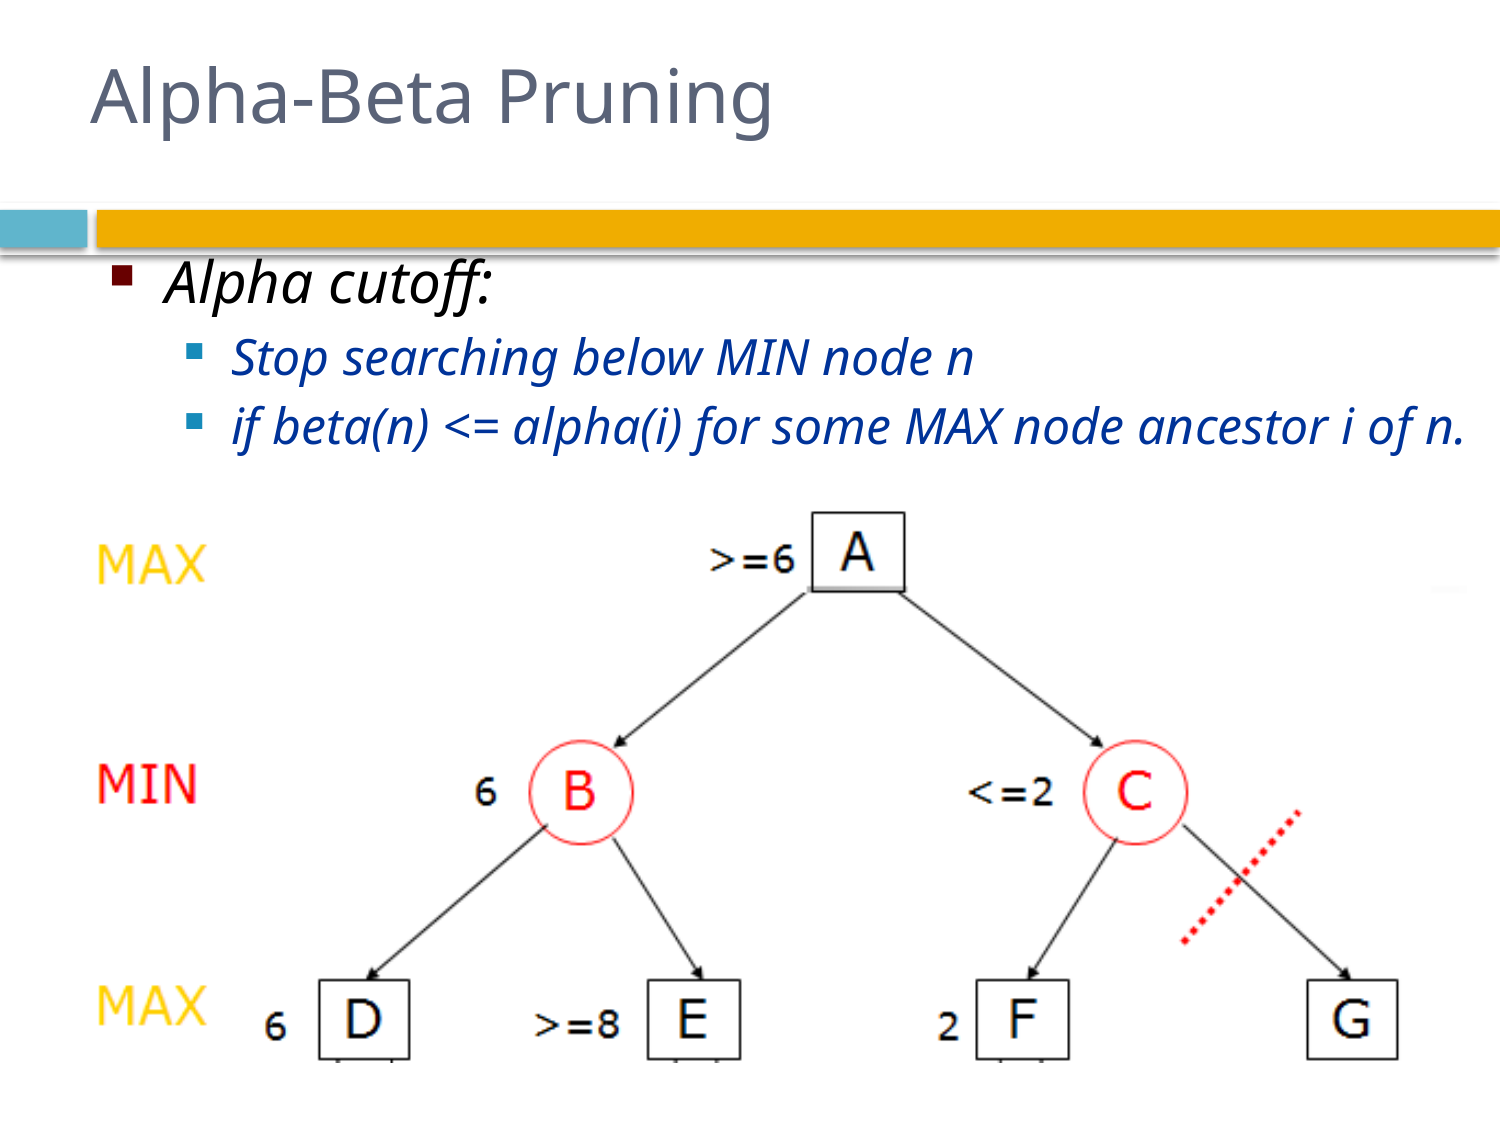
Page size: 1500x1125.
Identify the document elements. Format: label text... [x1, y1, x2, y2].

picture [91, 499, 1467, 1063]
title Alpha-Beta Pruning [75, 0, 1350, 188]
text_box Alpha cutoff: Stop searching below MIN node n if beta(n) <= alpha(i) for some MAX node ancestor i of n. [94, 237, 1500, 891]
